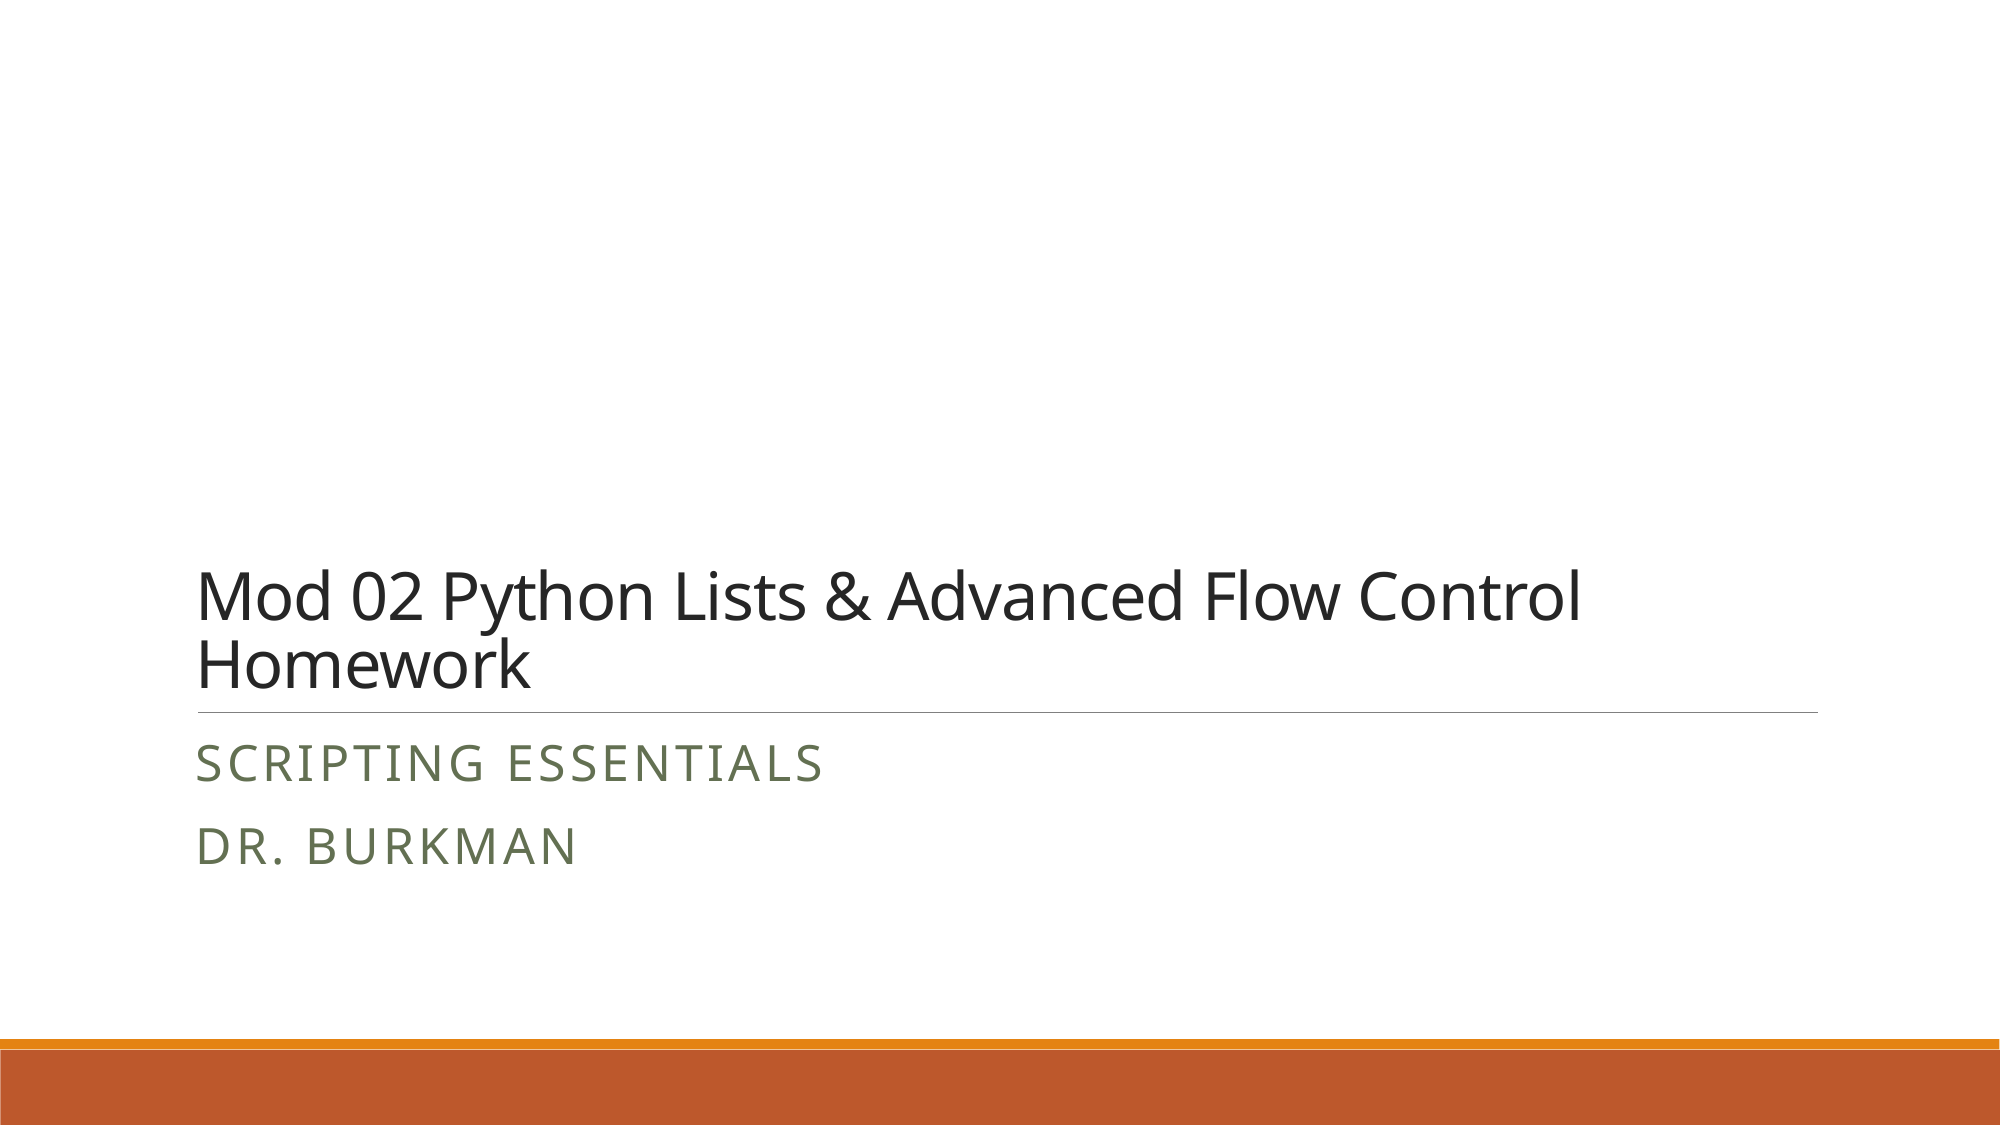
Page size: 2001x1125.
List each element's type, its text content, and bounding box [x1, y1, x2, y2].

subtitle Scripting Essentials Dr. Burkman [180, 730, 1831, 919]
title Mod 02 Python Lists & Advanced Flow Control Homework [180, 124, 1830, 710]
